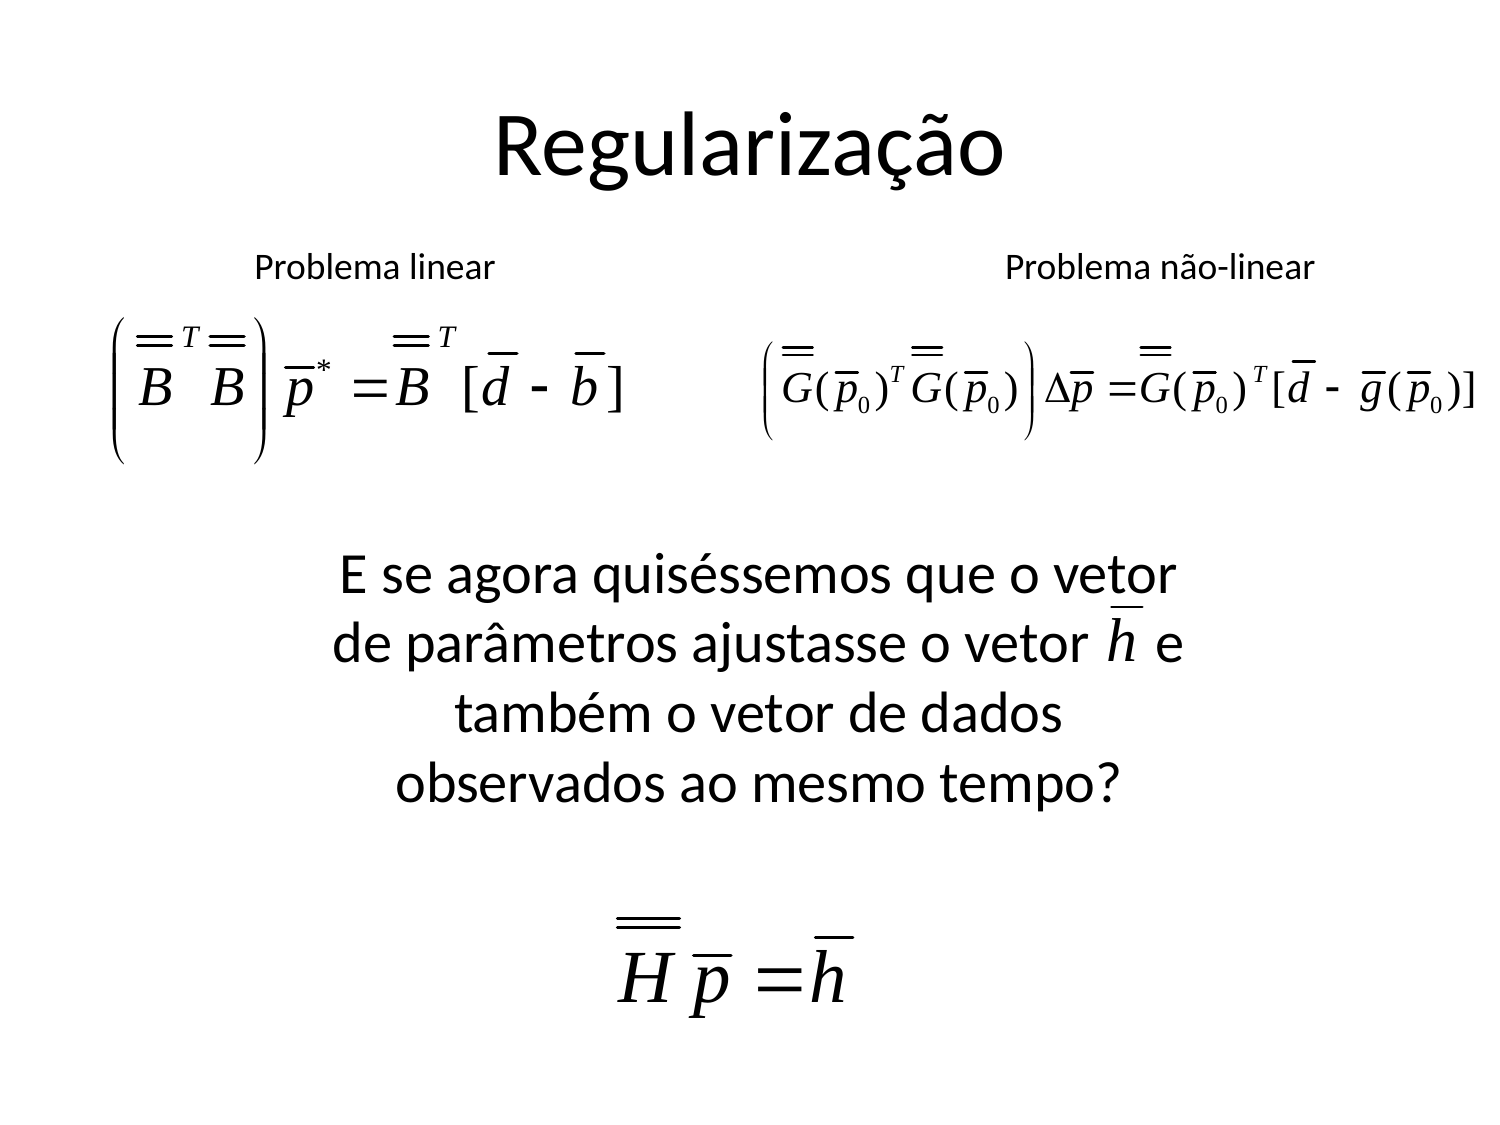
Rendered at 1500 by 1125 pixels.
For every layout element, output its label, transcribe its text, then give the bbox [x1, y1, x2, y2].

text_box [604, 902, 868, 1034]
text_box Problema não-linear [937, 234, 1383, 295]
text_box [752, 328, 1483, 452]
text_box E se agora quiséssemos que o vetor de parâmetros ajustasse o vetor e também o vetor de dados observados ao mesmo tempo? [299, 527, 1219, 822]
title Regularização [75, 45, 1425, 233]
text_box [98, 299, 636, 481]
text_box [1096, 593, 1155, 677]
text_box Problema linear [152, 234, 598, 295]
